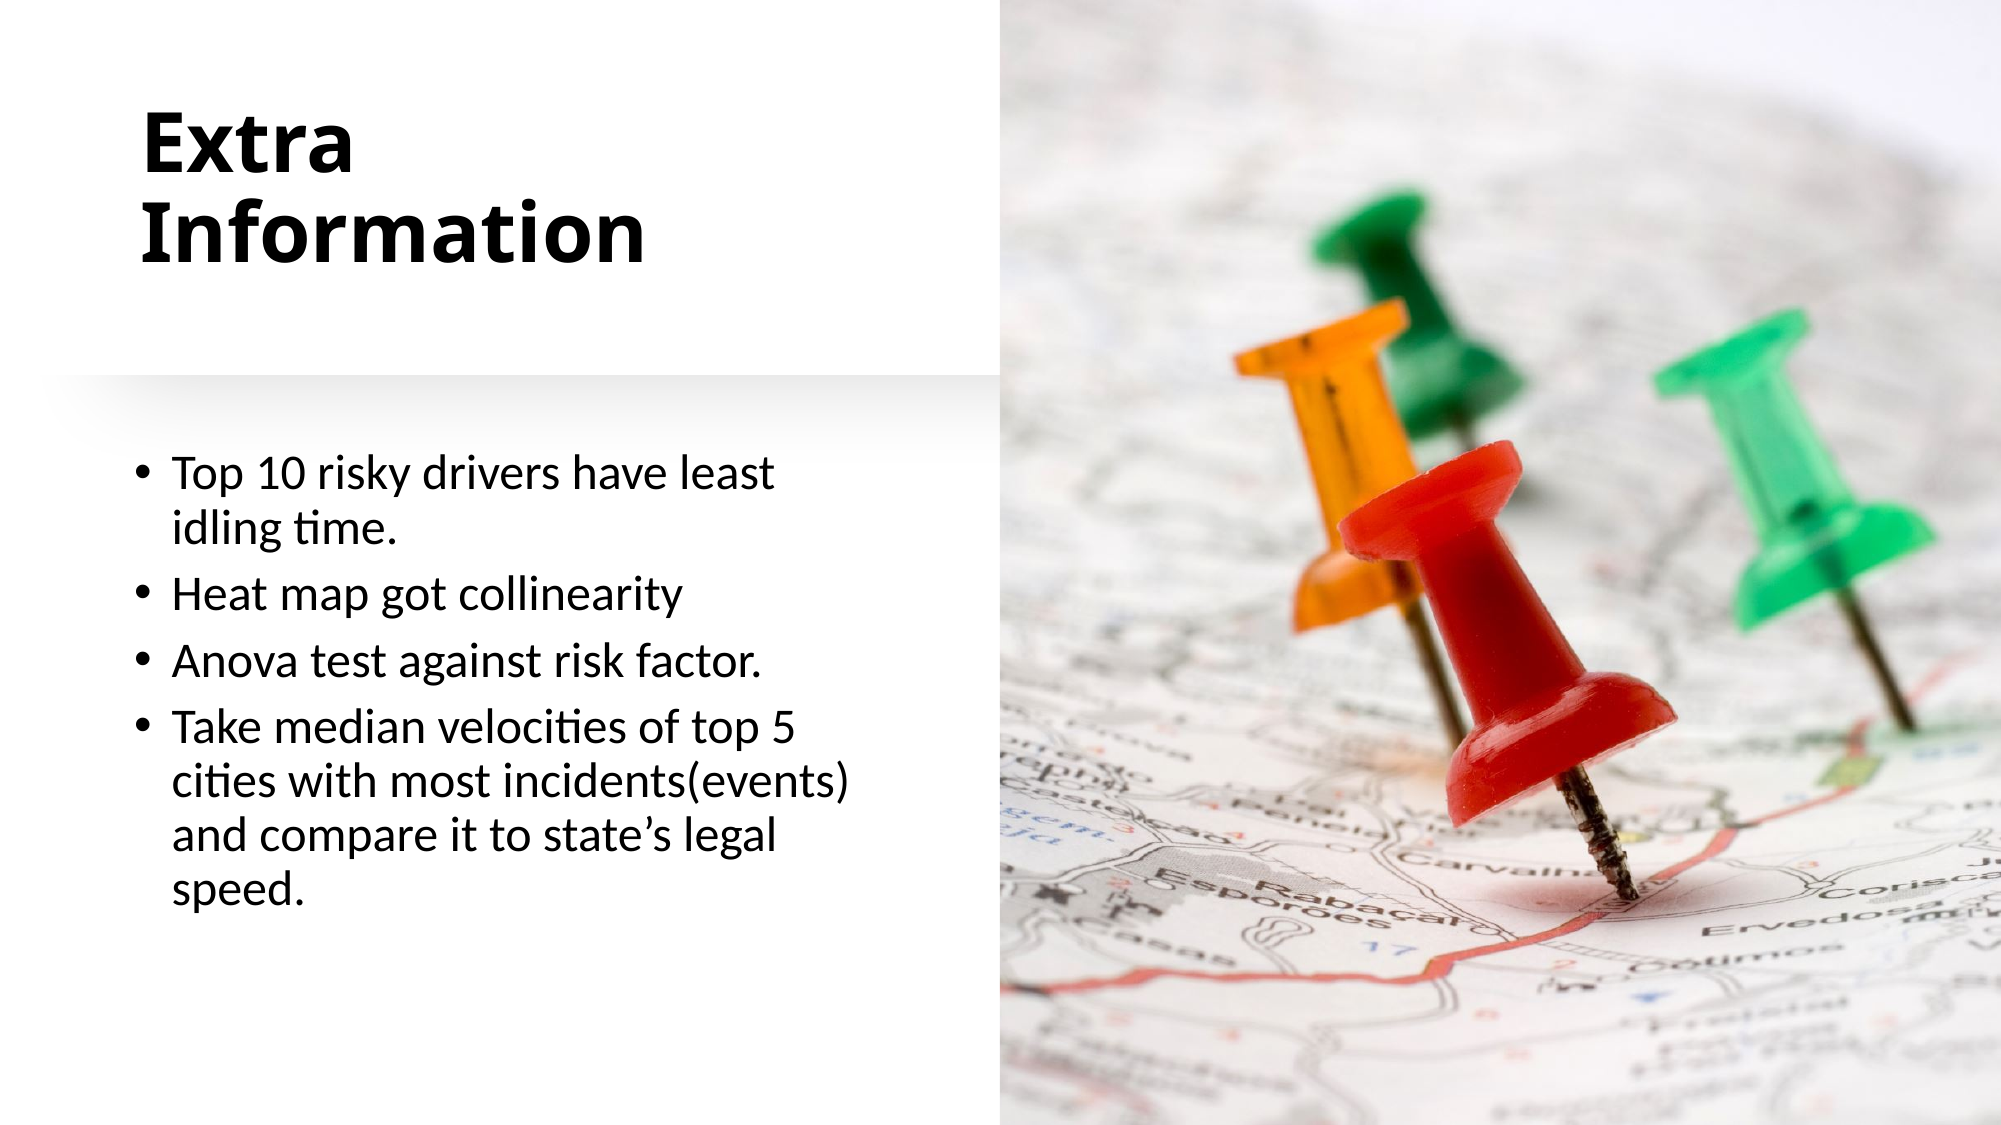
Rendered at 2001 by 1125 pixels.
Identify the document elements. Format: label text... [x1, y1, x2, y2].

text_box [0, 376, 999, 1125]
text_box Top 10 risky drivers have least idling time. Heat map got collinearity Anova test against risk factor. Take median velocities of top 5 cities with most incidents(events) and compare it to state’s legal speed. [109, 414, 873, 1007]
text_box [0, 0, 999, 376]
picture [999, 0, 2001, 1125]
title Extra Information [124, 57, 888, 324]
